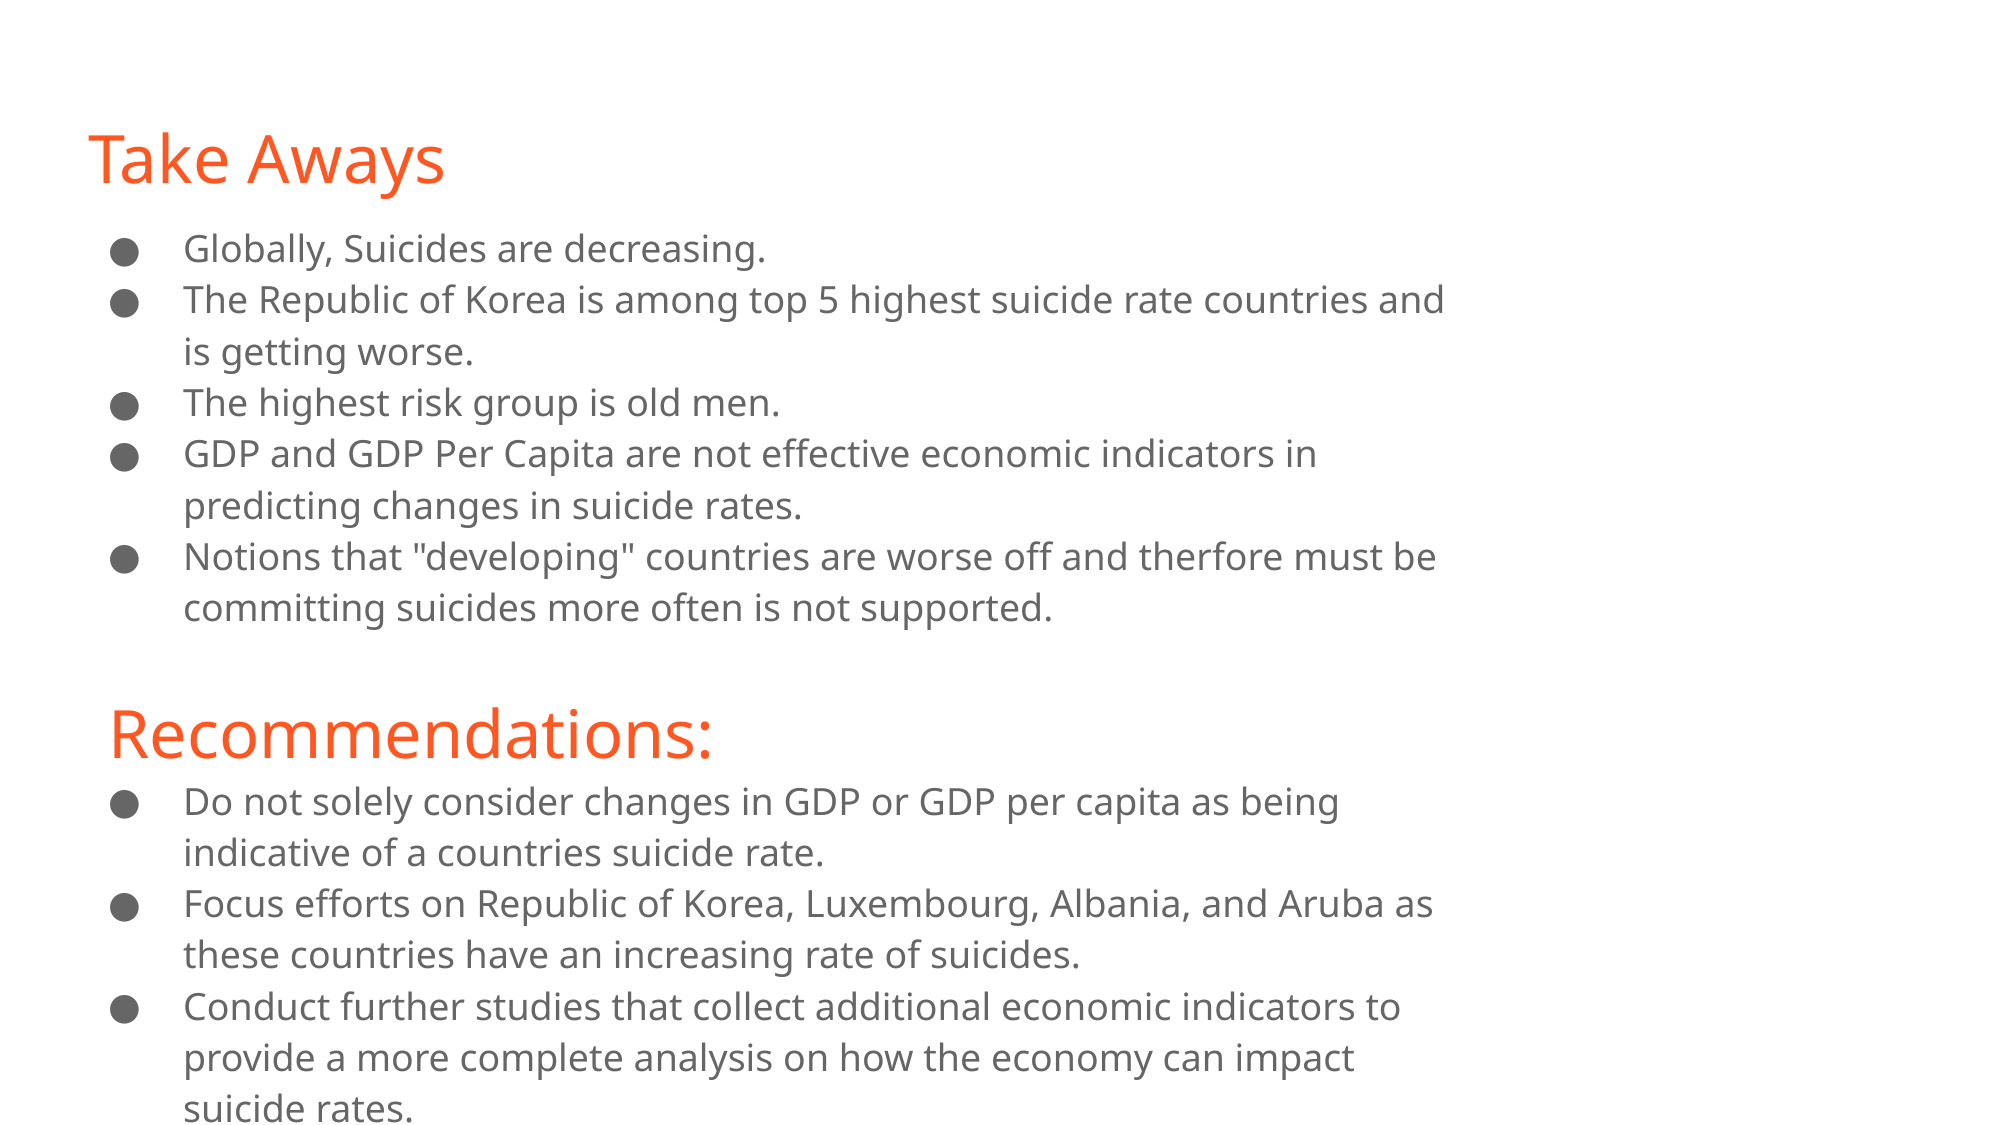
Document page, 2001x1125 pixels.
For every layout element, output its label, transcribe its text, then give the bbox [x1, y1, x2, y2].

list Globally, Suicides are decreasing. The Republic of Korea is among top 5 highest suicide rate countries and is getting worse. The highest risk group is old men. GDP and GDP Per Capita are not effective economic indicators in predicting changes in suicide rates. Notions that "developing" countries are worse off and therfore must be committing suicides more often is not supported. Recommendations: Do not solely consider changes in GDP or GDP per capita as being indicative of a countries suicide rate. Focus efforts on Republic of Korea, Luxembourg, Albania, and Aruba as these countries have an increasing rate of suicides. Conduct further studies that collect additional economic indicators to provide a more complete analysis on how the economy can impact suicide rates. [68, 203, 1466, 1098]
title Take Aways [68, 97, 1932, 223]
